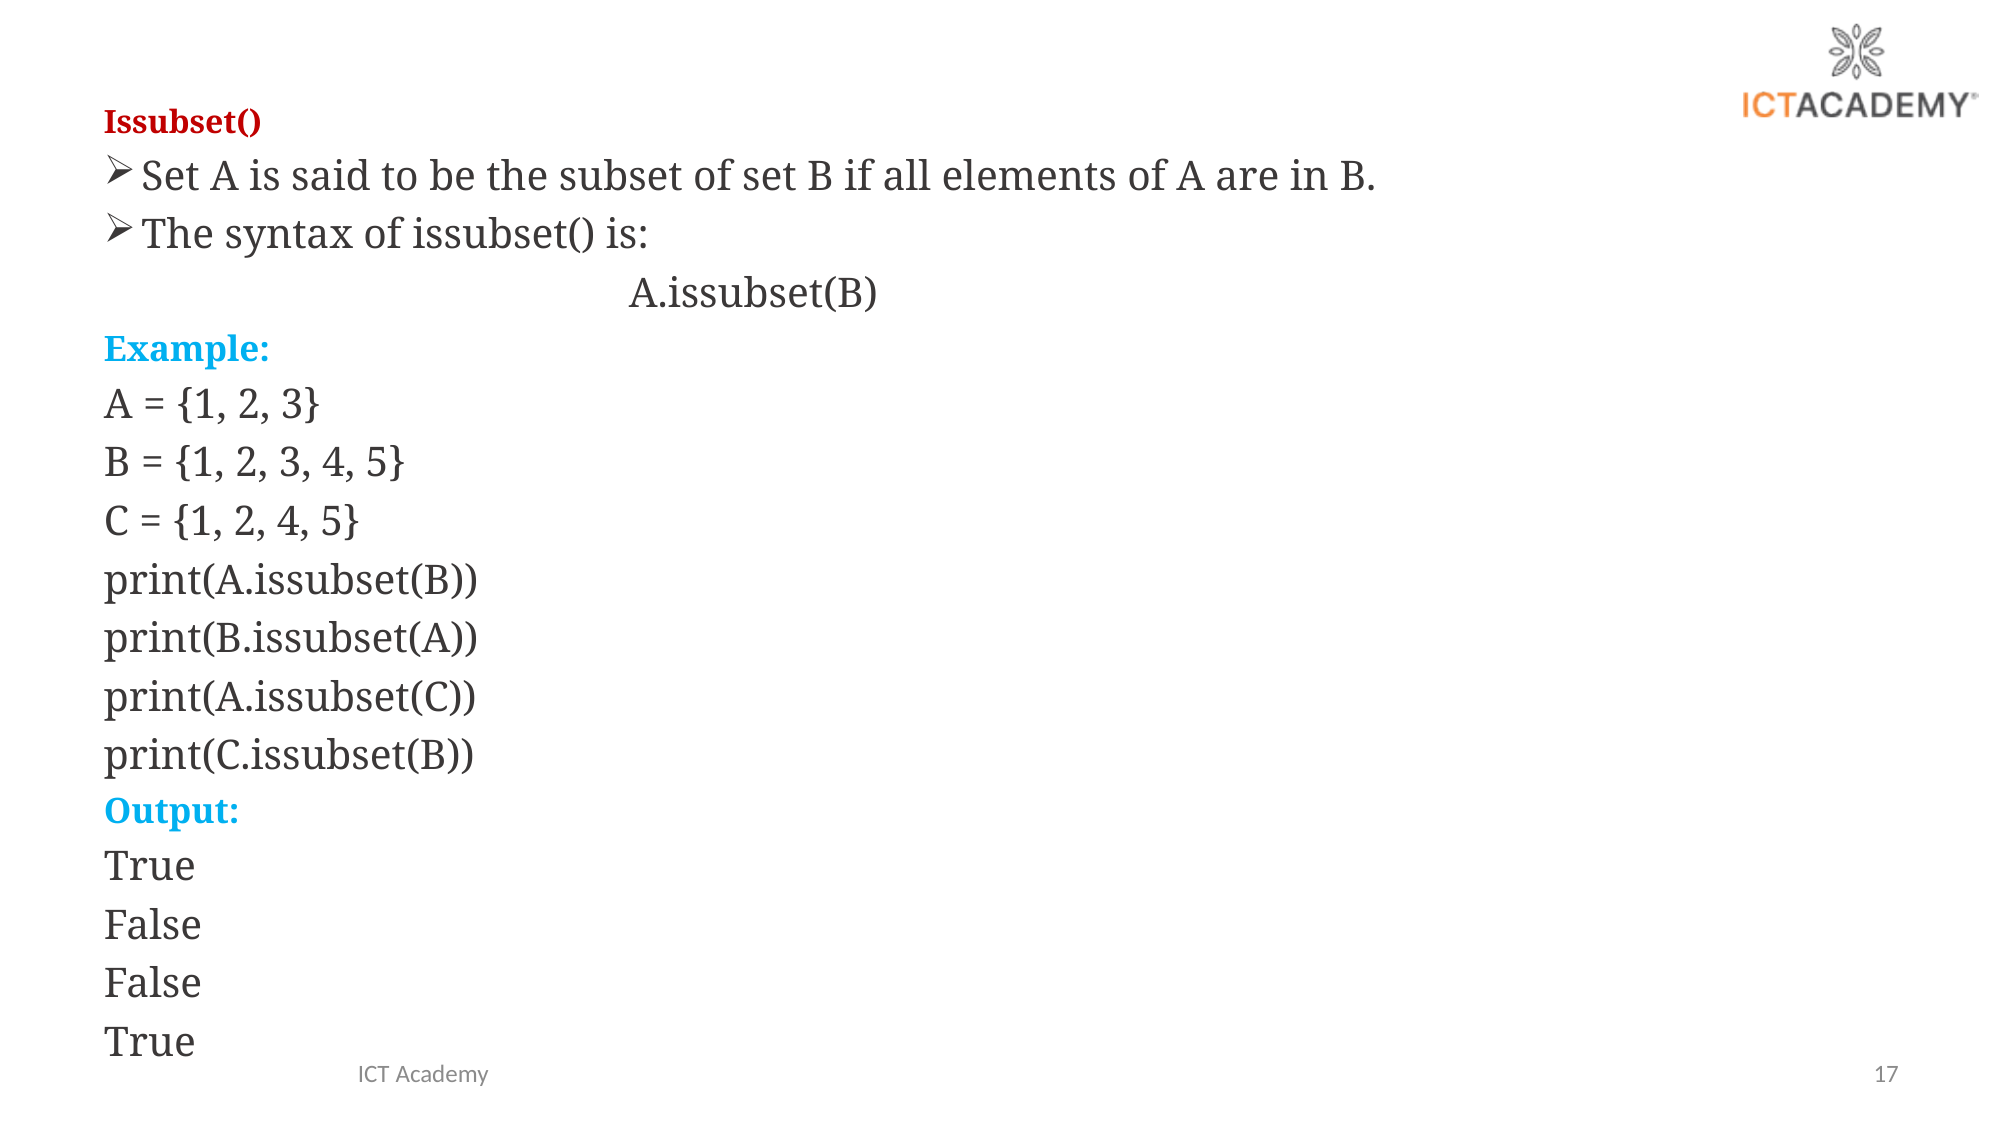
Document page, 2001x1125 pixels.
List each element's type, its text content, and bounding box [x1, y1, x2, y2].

picture [1743, 22, 1979, 120]
list Issubset() Set A is said to be the subset of set B if all elements of A are in B. The syntax of issubset() is: A.issubset(B) Example: A = {1, 2, 3} B = {1, 2, 3, 4, 5} C = {1, 2, 4, 5} print(A.issubset(B)) print(B.issubset(A)) print(A.issubset(C)) print(C.issubset(B)) Output: True False False True [89, 98, 1709, 1083]
slide_number 17 [1464, 1042, 1915, 1103]
footer ICT Academy [85, 1042, 761, 1103]
